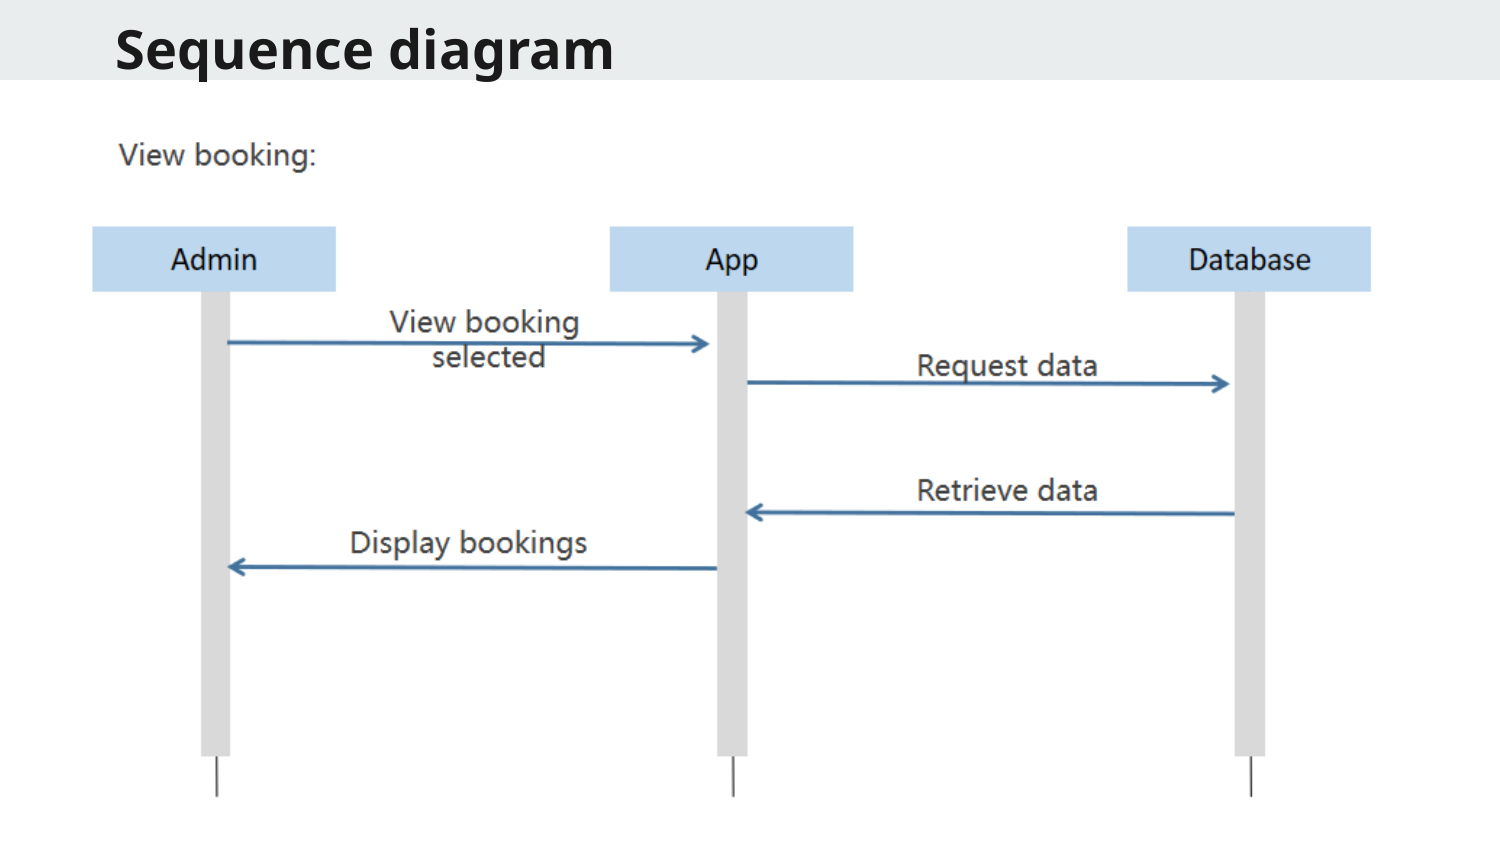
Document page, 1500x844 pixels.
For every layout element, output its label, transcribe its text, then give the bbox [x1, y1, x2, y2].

picture [51, 112, 1449, 819]
title Sequence diagram [100, 0, 1362, 88]
